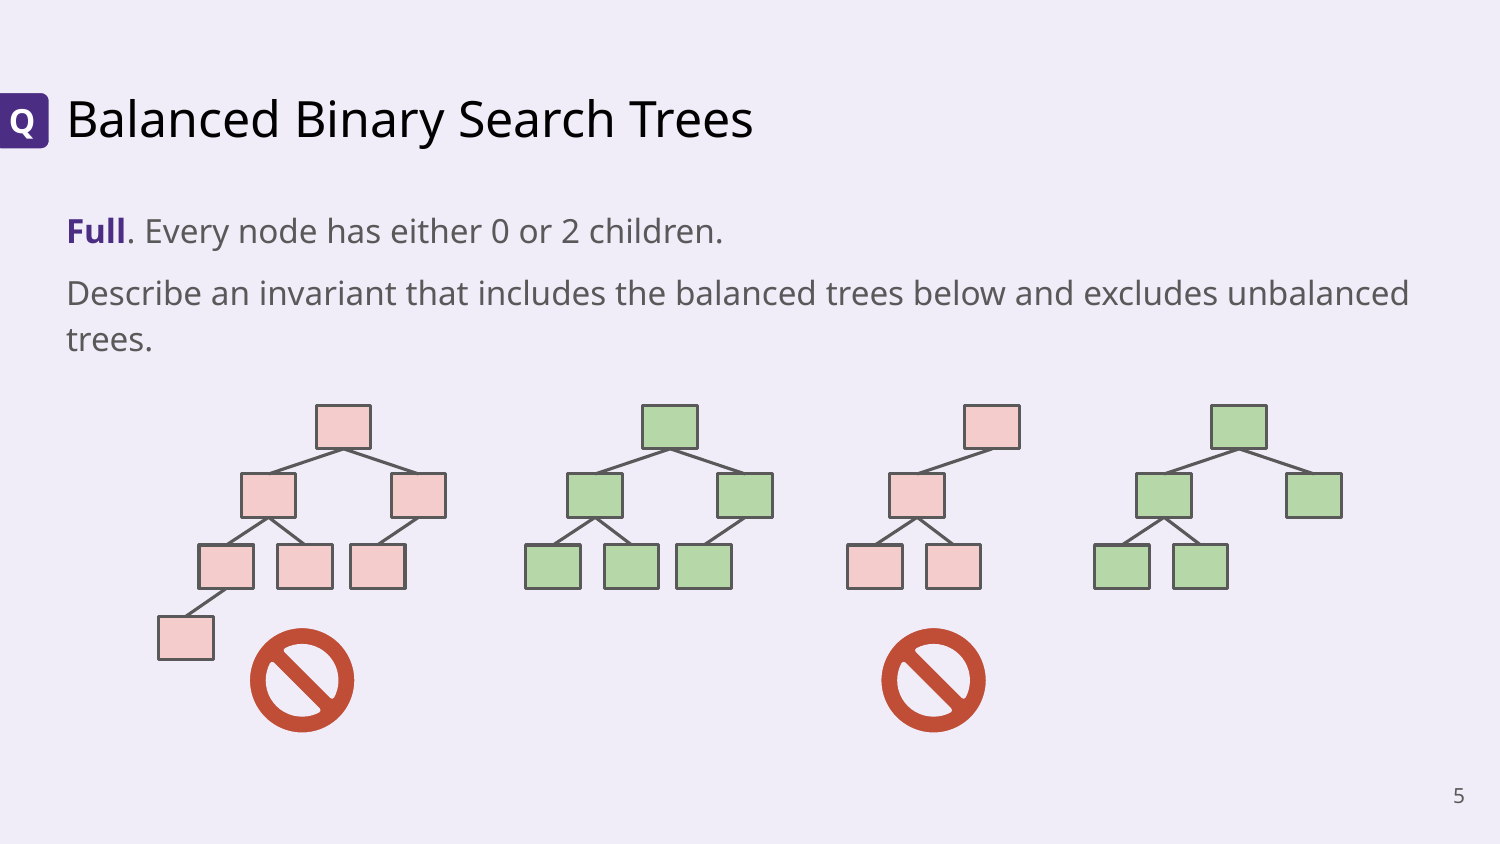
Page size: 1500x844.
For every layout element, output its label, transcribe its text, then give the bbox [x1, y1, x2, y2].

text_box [158, 405, 447, 660]
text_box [1094, 405, 1342, 589]
text_box Q [0, 90, 52, 151]
title Balanced Binary Search Trees [51, 72, 1449, 167]
list Full. Every node has either 0 or 2 children. Describe an invariant that includes the balanced trees below and excludes unbalanced trees. [51, 189, 1449, 324]
slide_number ‹#› [1389, 764, 1480, 830]
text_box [525, 405, 773, 589]
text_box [847, 405, 1020, 589]
text_box [879, 625, 989, 735]
text_box [247, 668, 357, 735]
